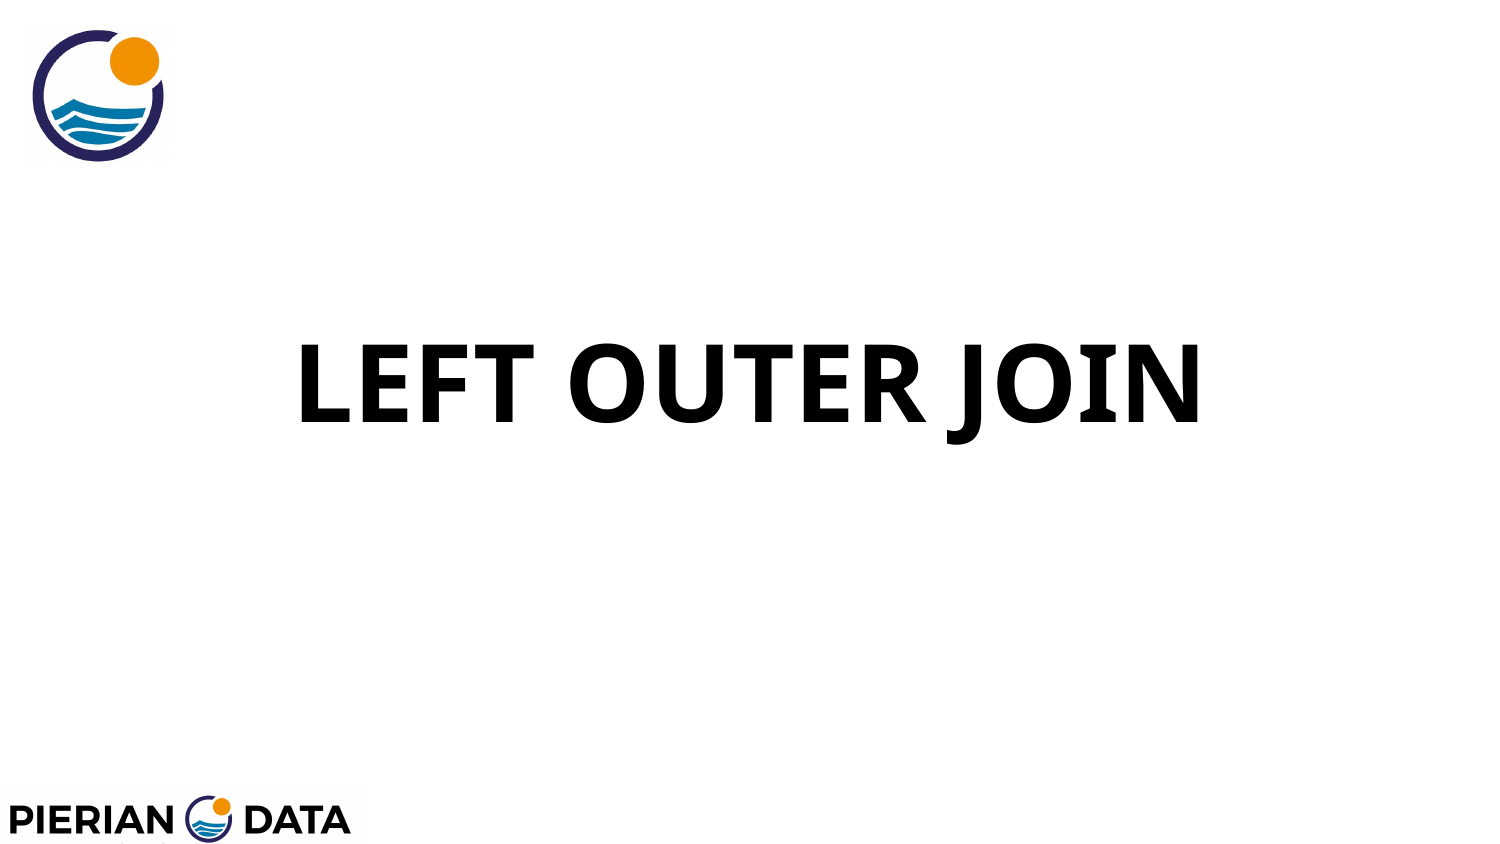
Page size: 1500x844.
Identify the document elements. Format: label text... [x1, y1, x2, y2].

title LEFT OUTER JOIN [51, 122, 1449, 459]
picture [0, 787, 368, 844]
picture [24, 24, 172, 167]
